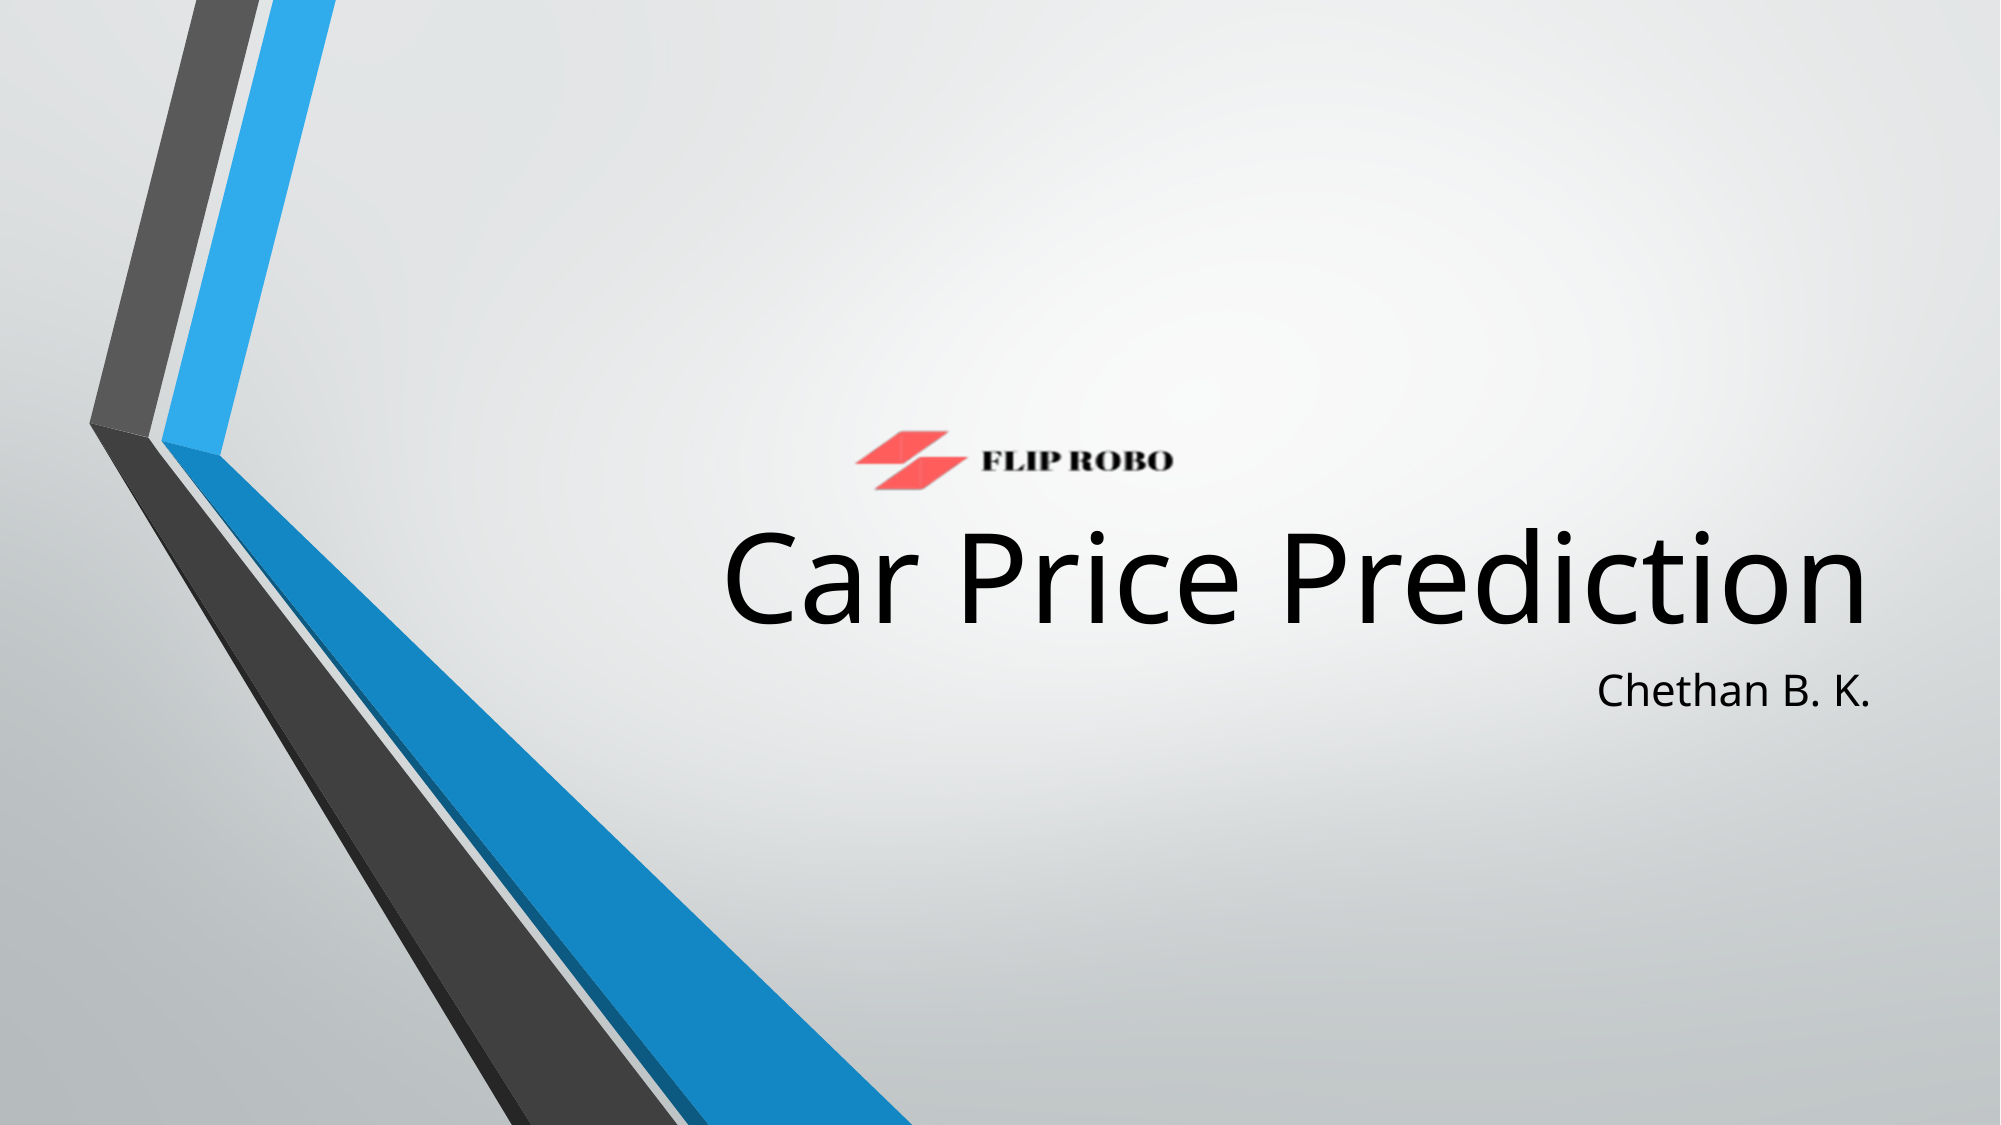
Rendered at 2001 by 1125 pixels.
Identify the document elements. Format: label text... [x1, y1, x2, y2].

picture [805, 284, 1289, 638]
subtitle Chethan B. K. [740, 655, 1887, 884]
title Car Price Prediction [480, 226, 1887, 656]
